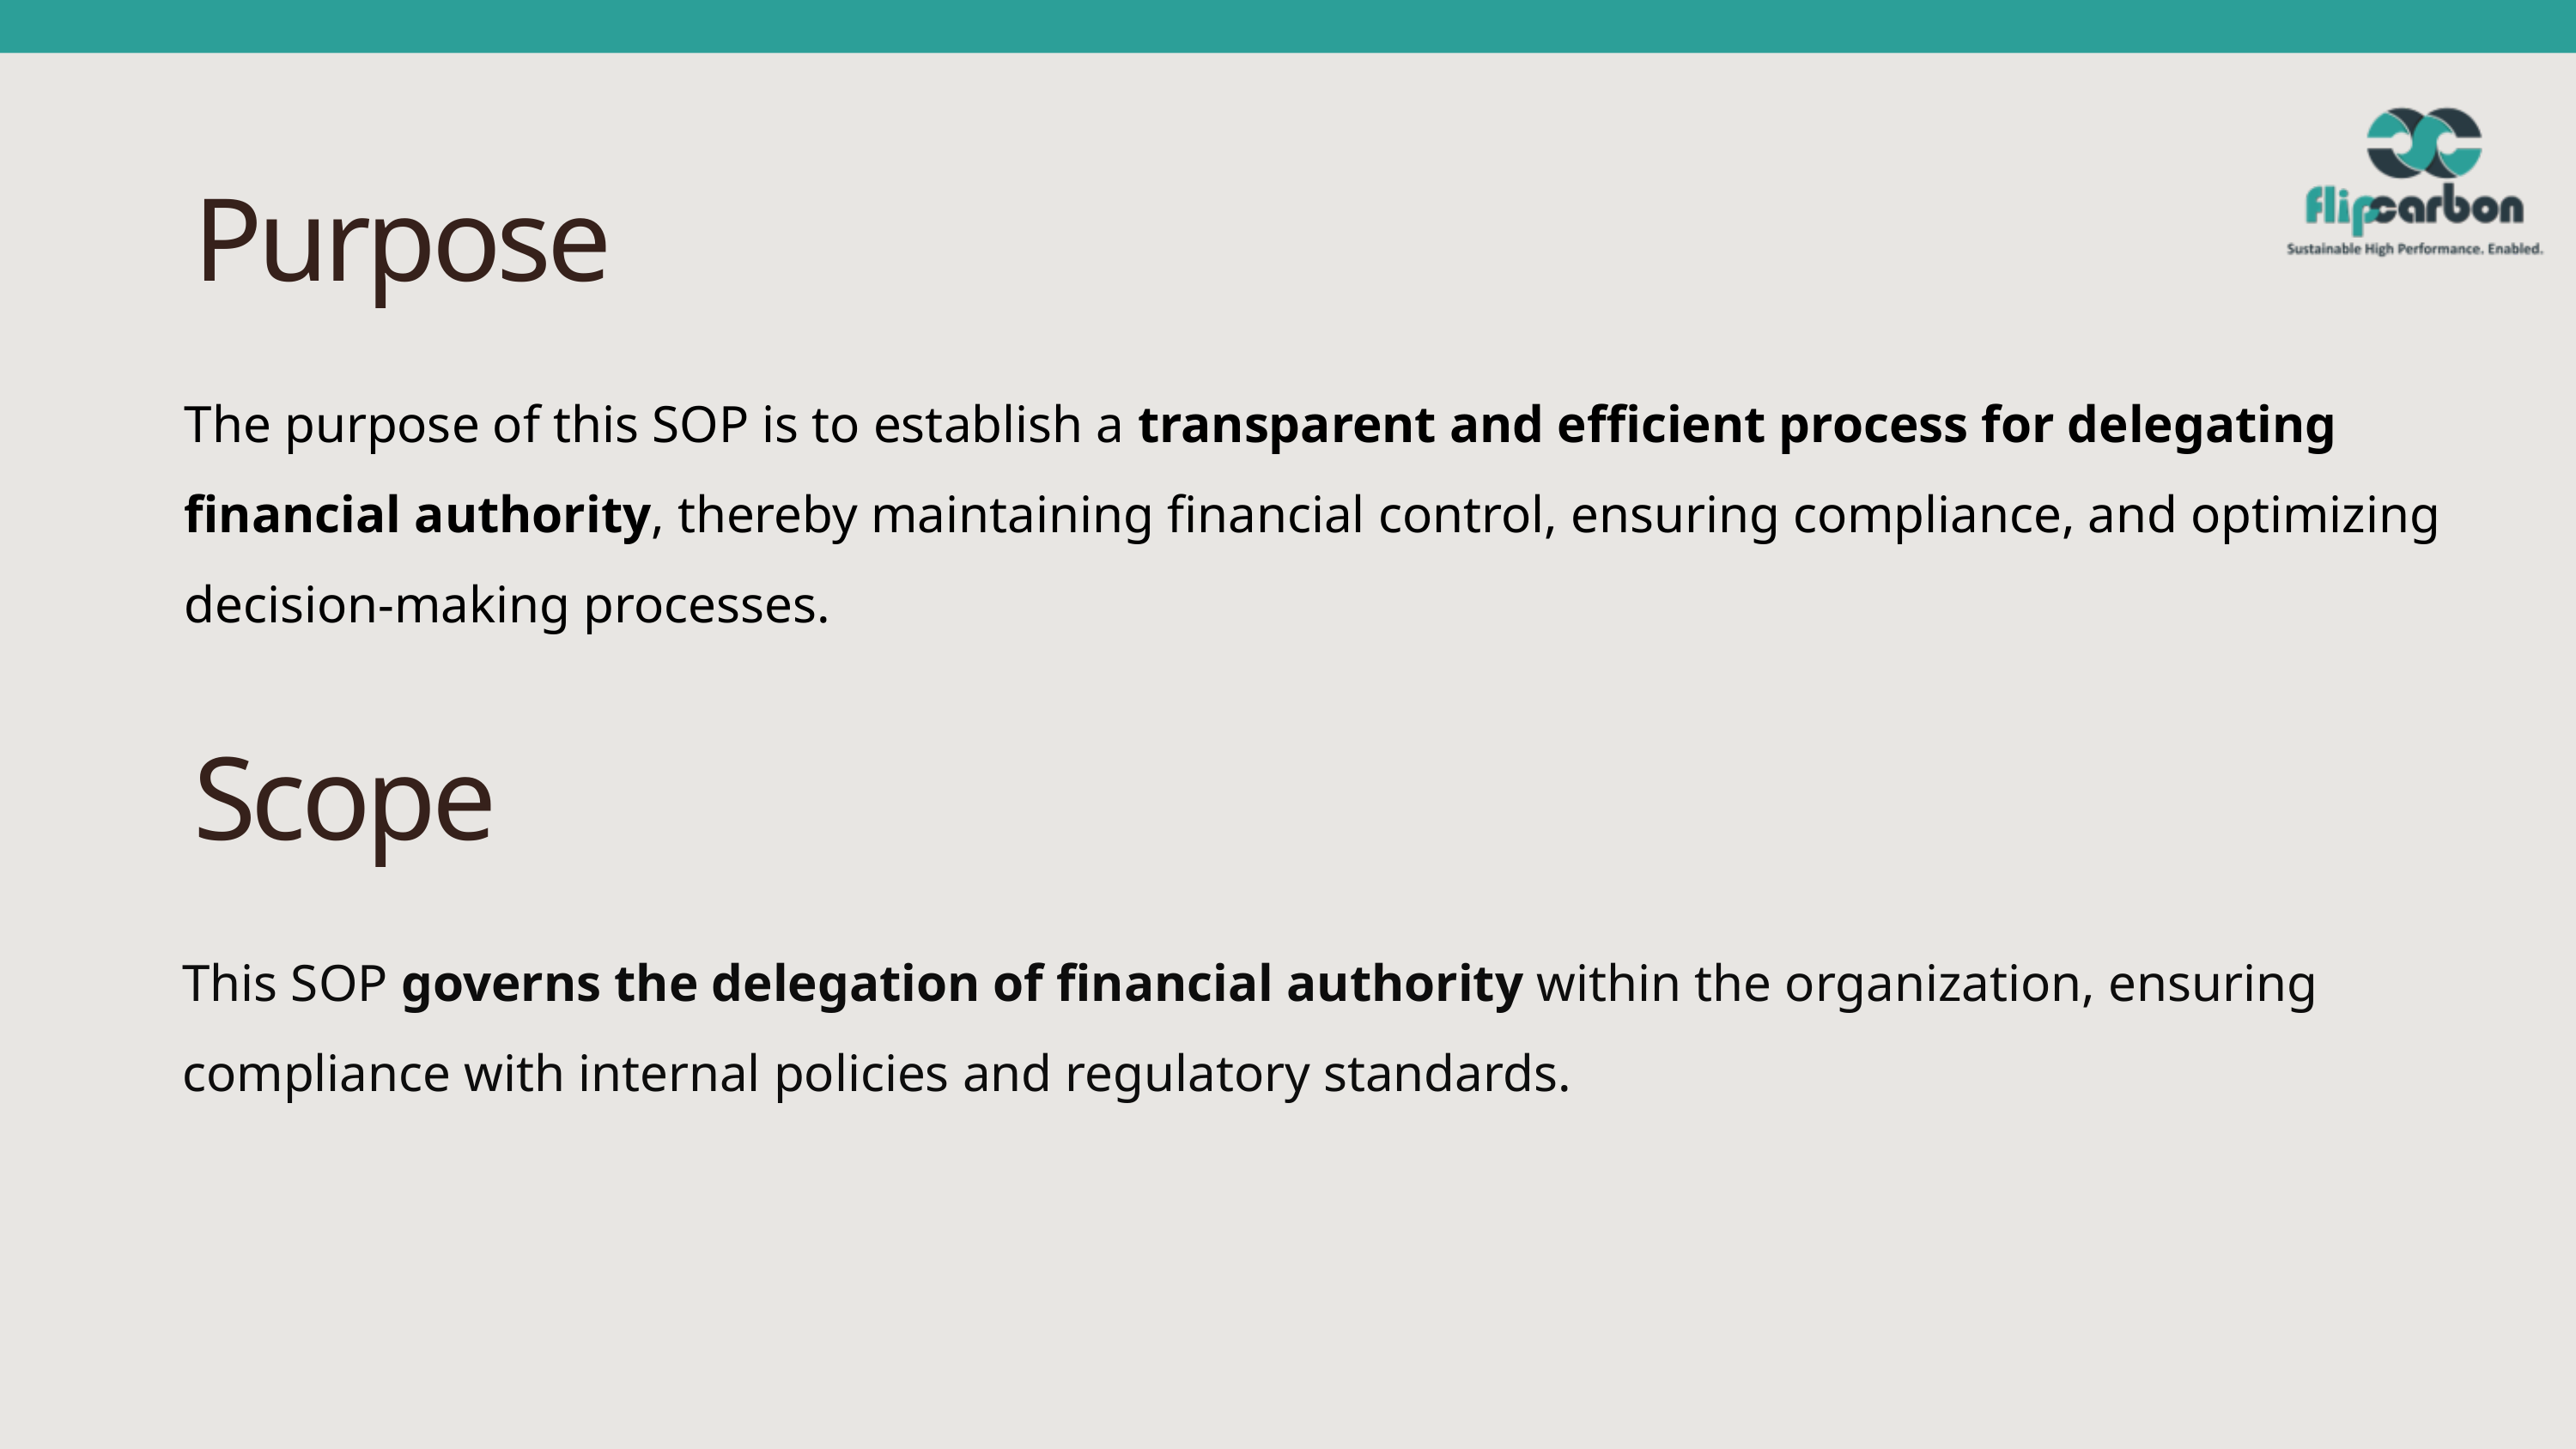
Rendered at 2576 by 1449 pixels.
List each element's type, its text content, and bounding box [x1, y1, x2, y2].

text_box The purpose of this SOP is to establish a transparent and efficient process for delegating financial authority, thereby maintaining financial control, ensuring compliance, and optimizing decision-making processes. [171, 355, 2480, 639]
picture [2256, 72, 2576, 299]
text_box Scope [193, 702, 1738, 864]
text_box This SOP governs the delegation of financial authority within the organization, ensuring compliance with internal policies and regulatory standards. [118, 920, 2480, 1101]
text_box [0, 0, 2576, 53]
text_box Purpose [193, 143, 2254, 305]
